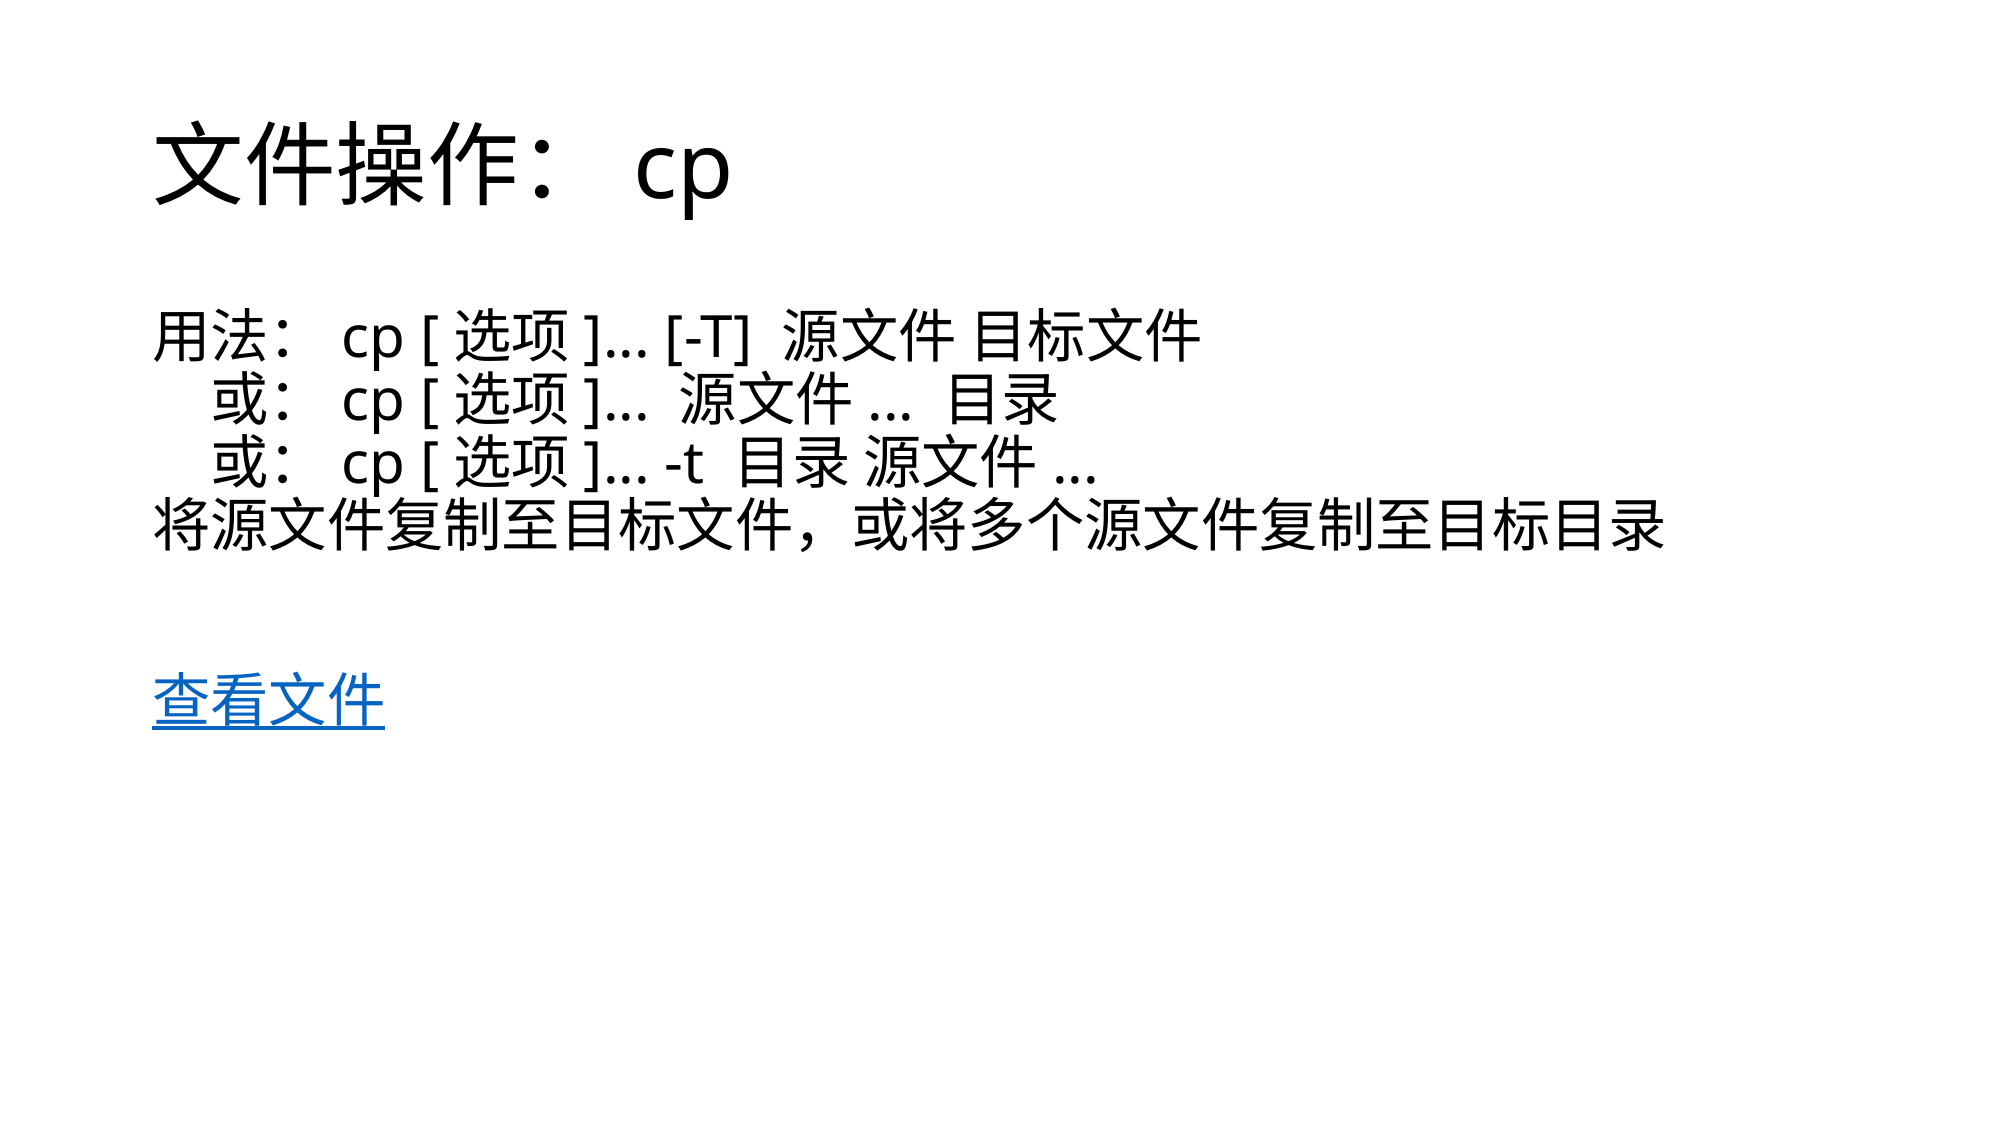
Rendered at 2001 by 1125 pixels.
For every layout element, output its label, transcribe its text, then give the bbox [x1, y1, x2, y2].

title 文件操作：cp [137, 59, 1863, 278]
list 用法：cp [选项]... [-T] 源文件 目标文件 或：cp [选项]... 源文件... 目录 或：cp [选项]... -t 目录 源文件... 将源文件复制至目标文件，或将多个源文件复制至目标目录 查看文件 [137, 299, 1863, 1014]
